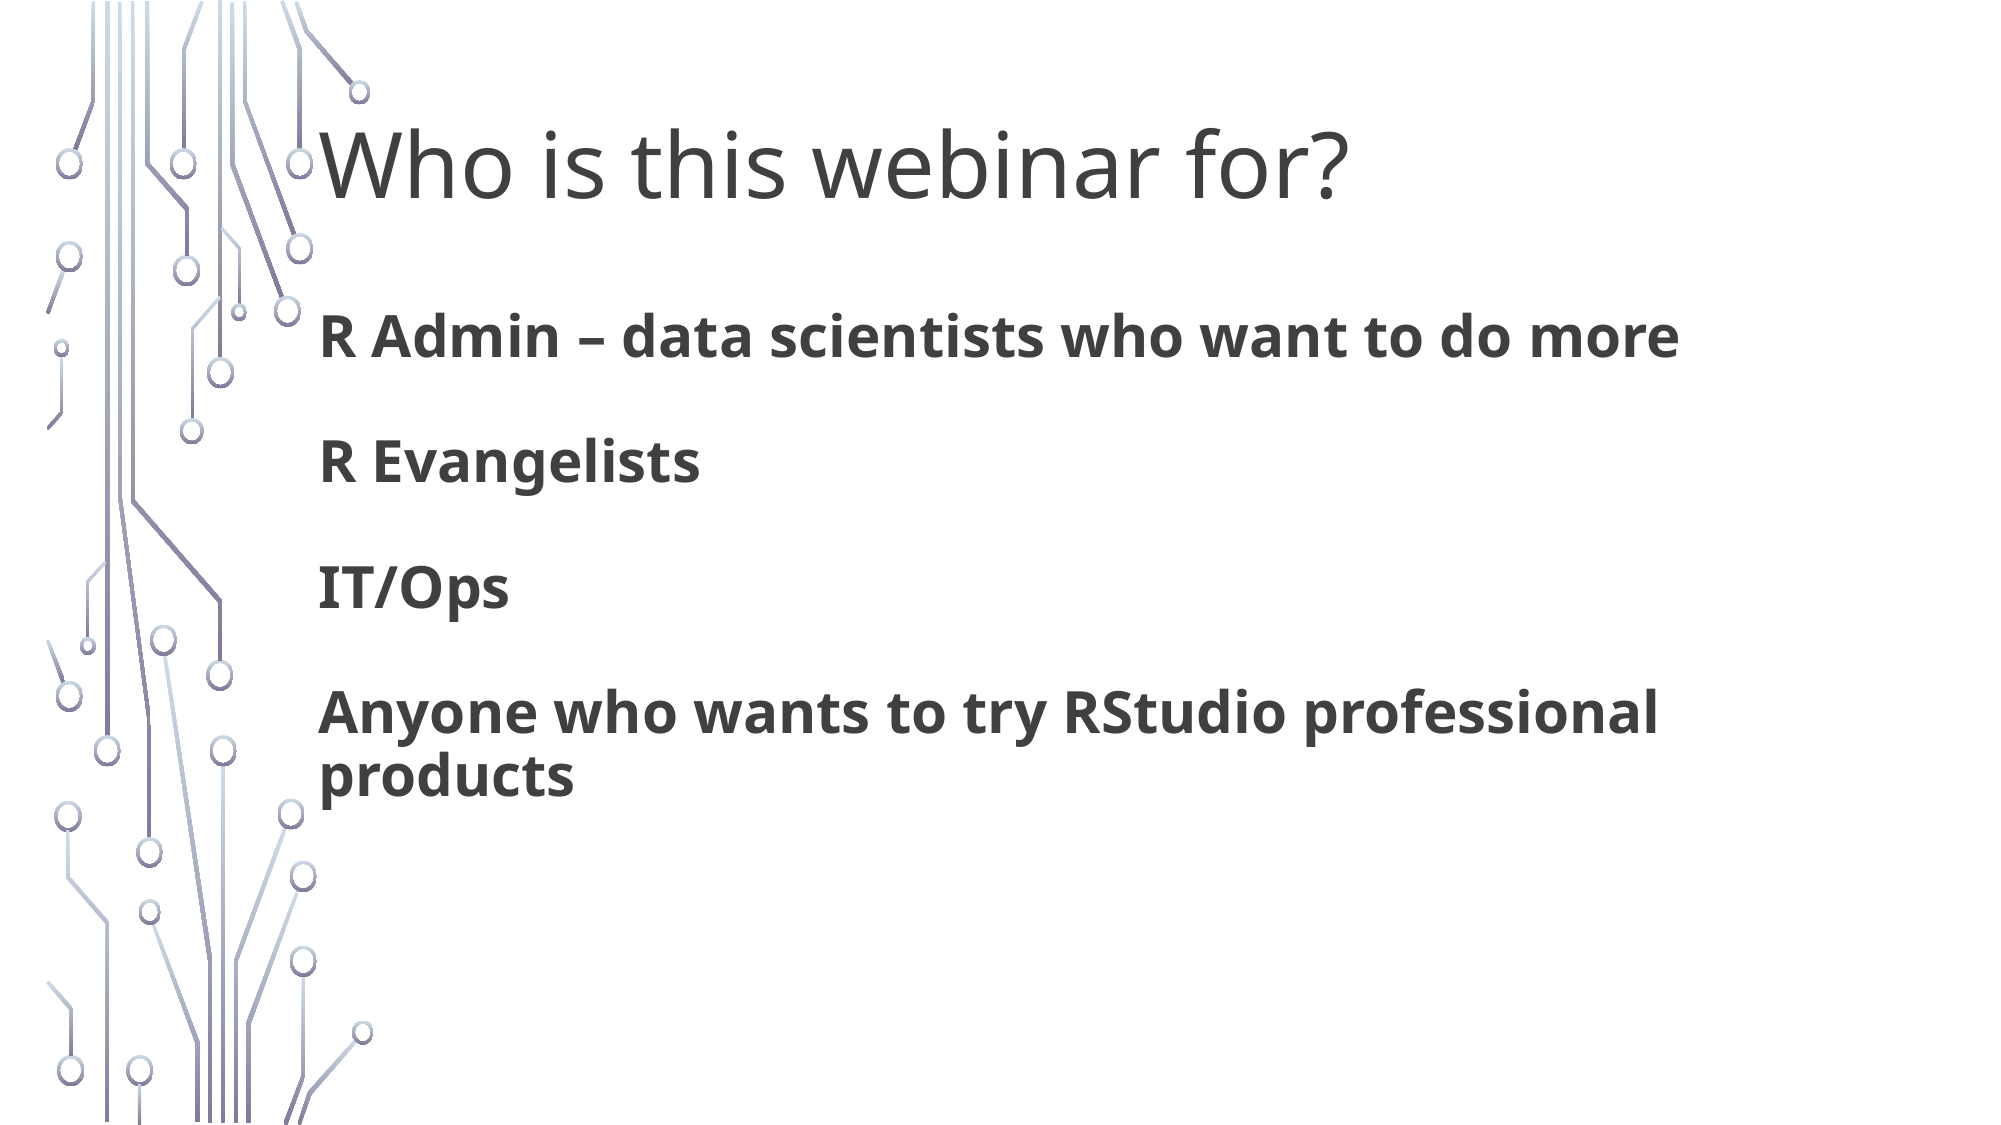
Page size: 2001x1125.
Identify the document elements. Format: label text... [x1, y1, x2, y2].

title Who is this webinar for? [303, 59, 1890, 278]
list R Admin – data scientists who want to do more R Evangelists IT/Ops Anyone who wants to try RStudio professional products [303, 299, 1890, 1014]
